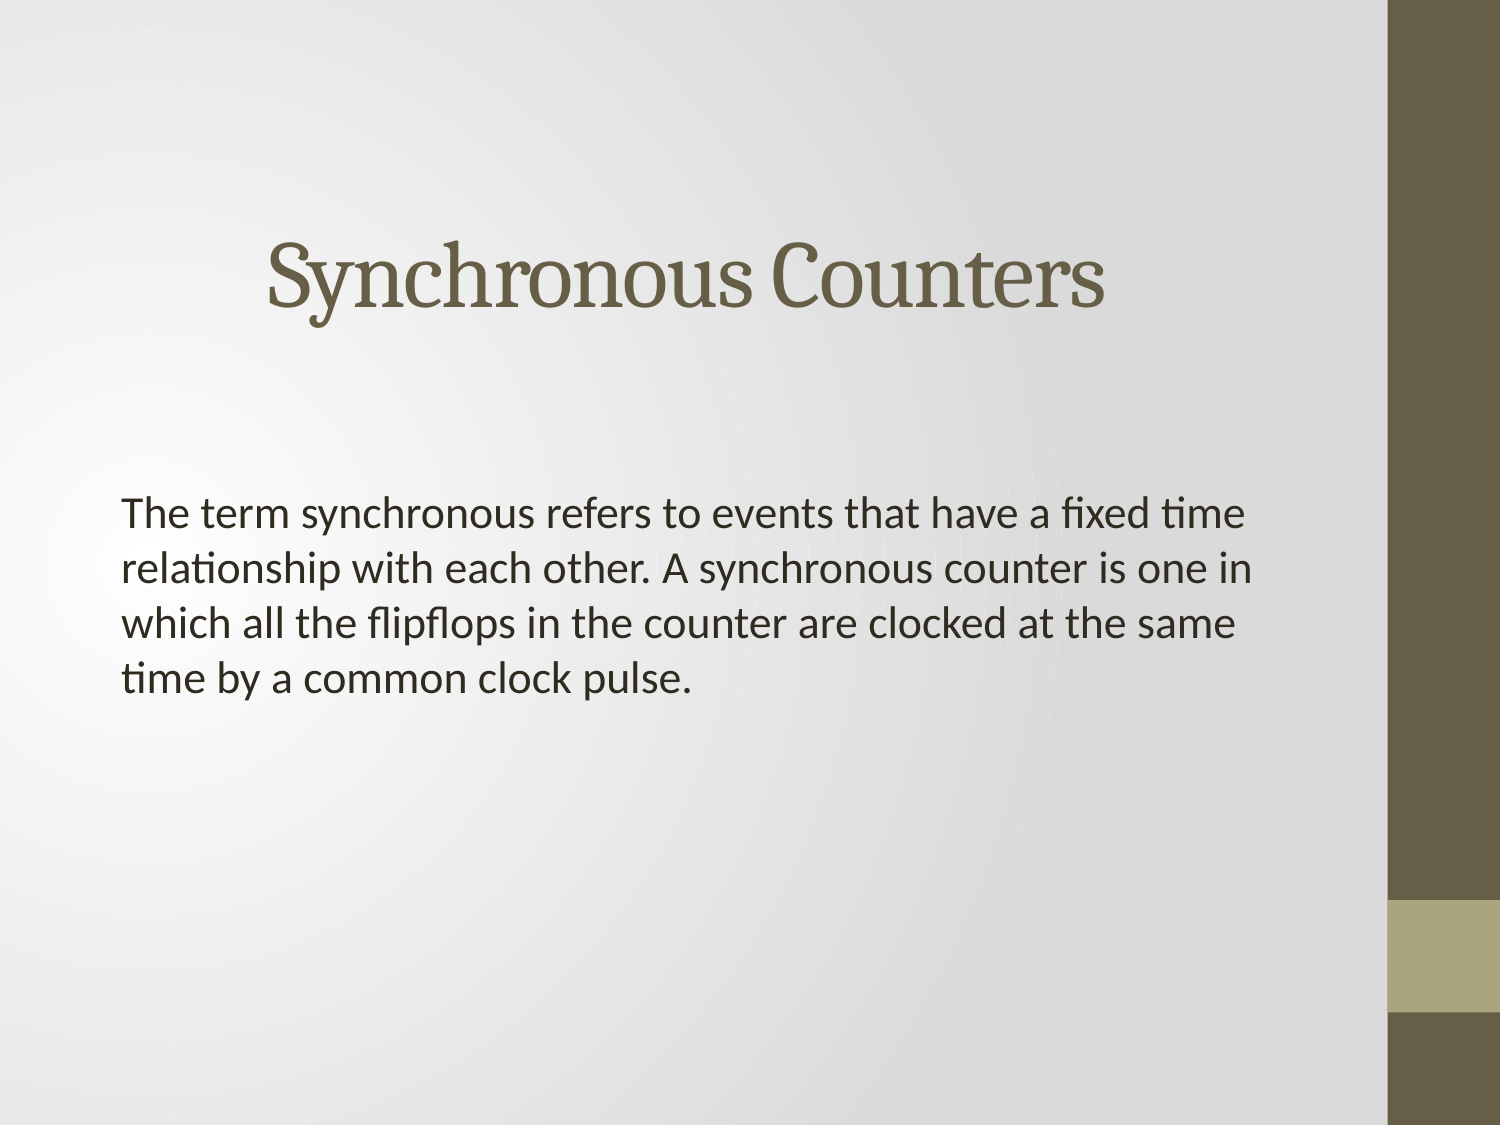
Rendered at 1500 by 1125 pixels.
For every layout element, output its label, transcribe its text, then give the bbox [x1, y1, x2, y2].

title Synchronous Counters [62, 174, 1313, 363]
list The term synchronous refers to events that have a fixed time relationship with each other. A synchronous counter is one in which all the flipflops in the counter are clocked at the same time by a common clock pulse. [87, 474, 1338, 913]
